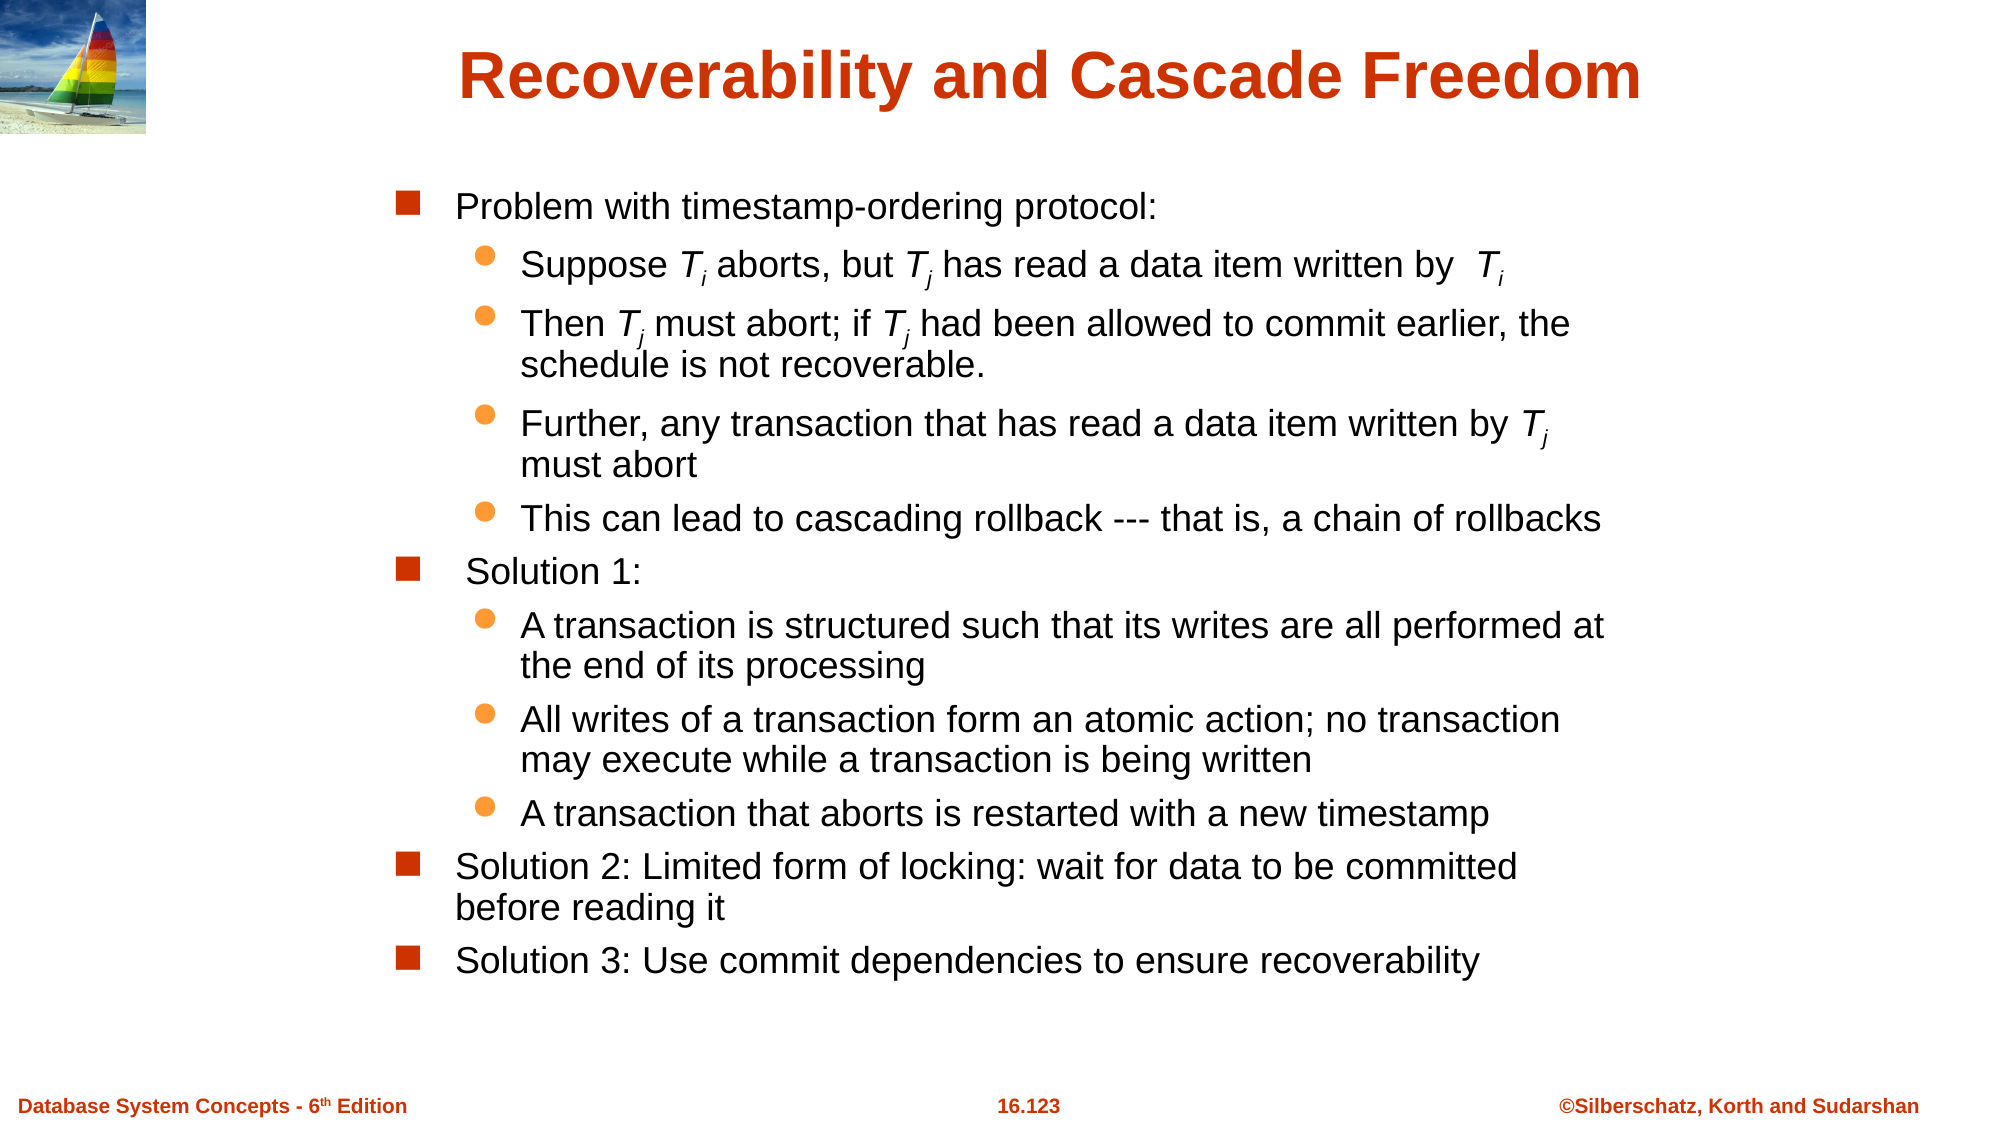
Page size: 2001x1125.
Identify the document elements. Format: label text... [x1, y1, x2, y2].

list Problem with timestamp-ordering protocol: Suppose Ti aborts, but Tj has read a data item written by Ti Then Tj must abort; if Tj had been allowed to commit earlier, the schedule is not recoverable. Further, any transaction that has read a data item written by Tj must abort This can lead to cascading rollback --- that is, a chain of rollbacks Solution 1: A transaction is structured such that its writes are all performed at the end of its processing All writes of a transaction form an atomic action; no transaction may execute while a transaction is being written A transaction that aborts is restarted with a new timestamp Solution 2: Limited form of locking: wait for data to be committed before reading it Solution 3: Use commit dependencies to ensure recoverability [383, 179, 1649, 1047]
picture [0, 0, 146, 134]
title Recoverability and Cascade Freedom [167, 18, 1935, 120]
